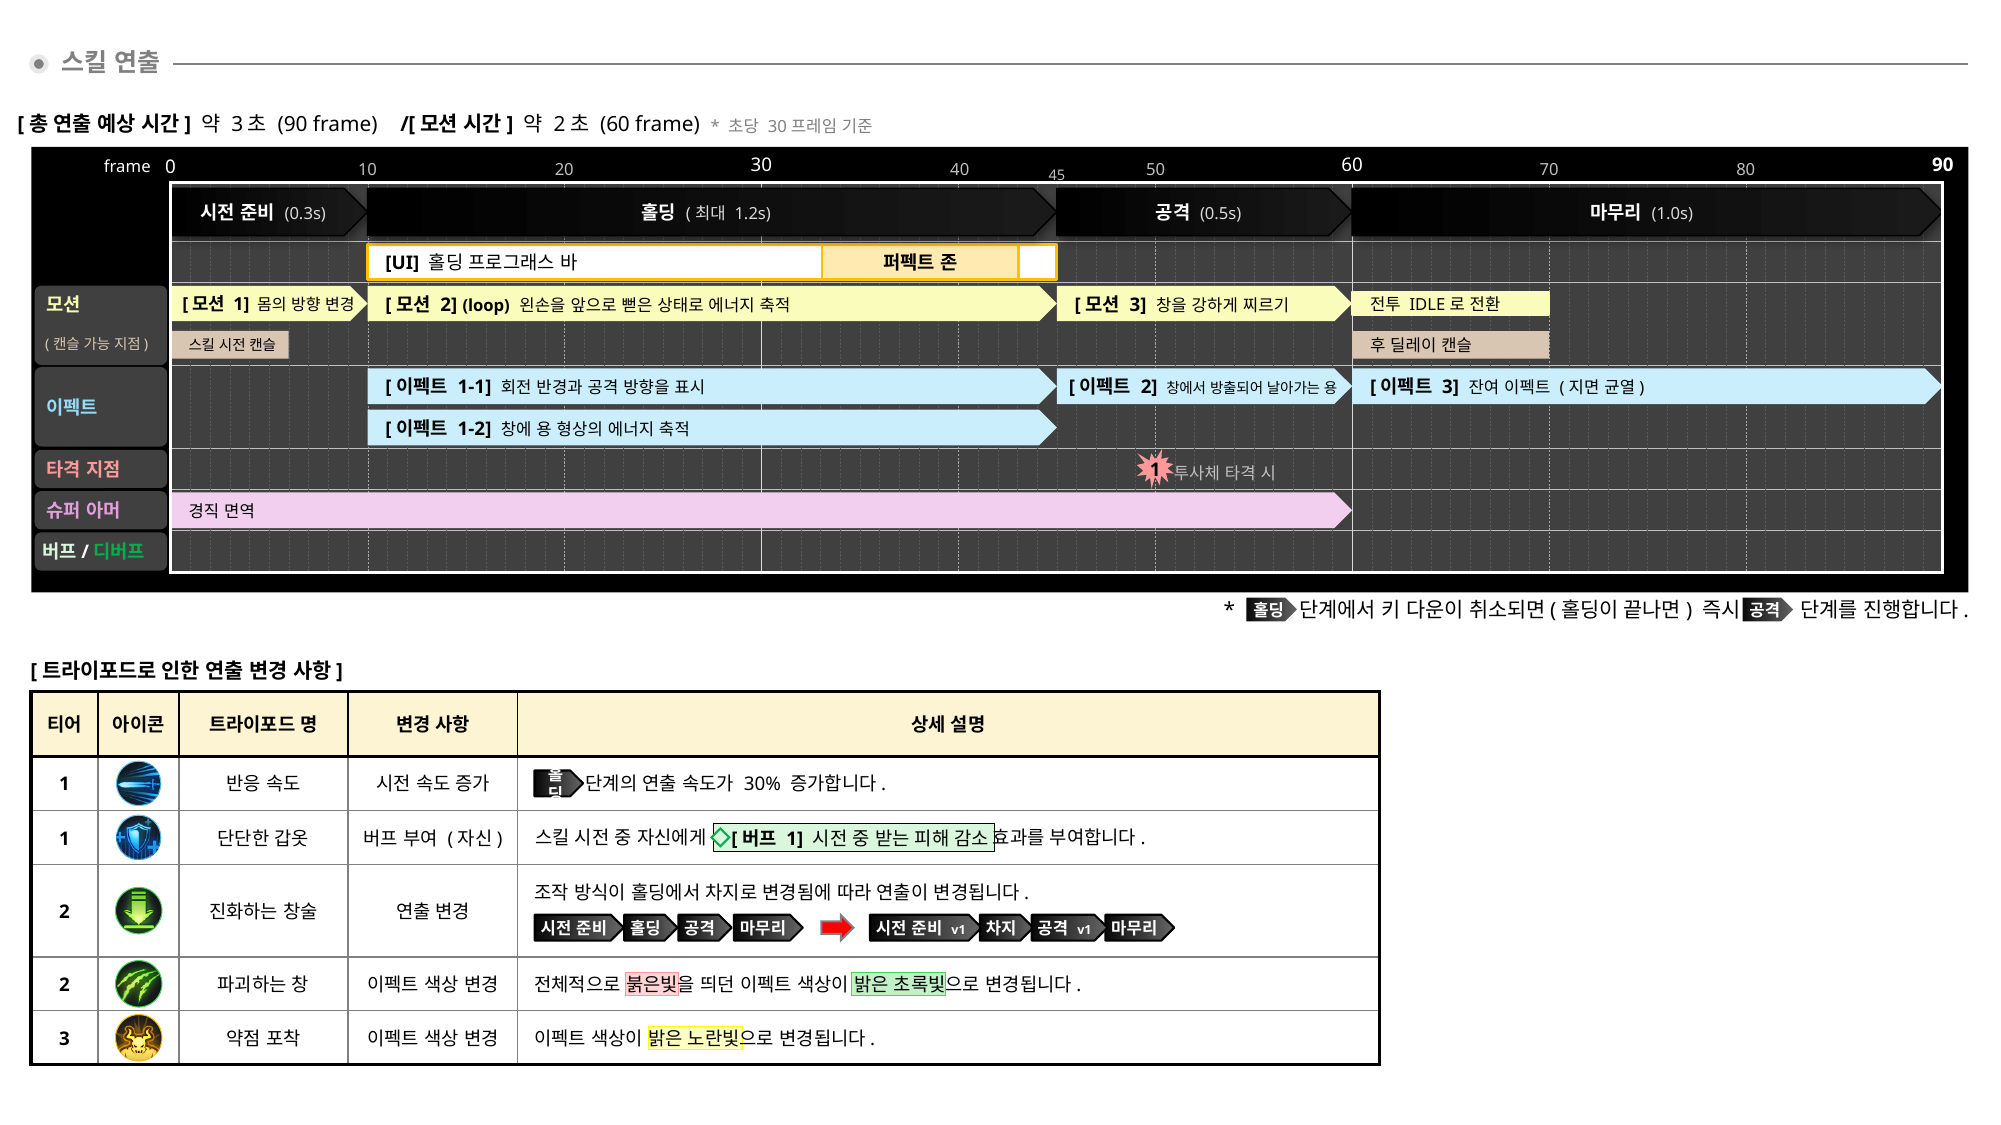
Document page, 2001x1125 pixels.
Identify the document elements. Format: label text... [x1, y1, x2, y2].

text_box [30, 757, 1380, 809]
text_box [30, 809, 1380, 865]
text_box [871, 914, 1175, 942]
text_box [30, 30, 1969, 98]
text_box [30, 110, 1969, 623]
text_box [30, 956, 1380, 1010]
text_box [30, 691, 1381, 757]
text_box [114, 886, 163, 935]
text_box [534, 914, 804, 942]
text_box [트라이포드로 인한 연출 변경 사항] [30, 657, 343, 683]
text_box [30, 1010, 1380, 1066]
text_box 2 [29, 690, 1381, 1066]
